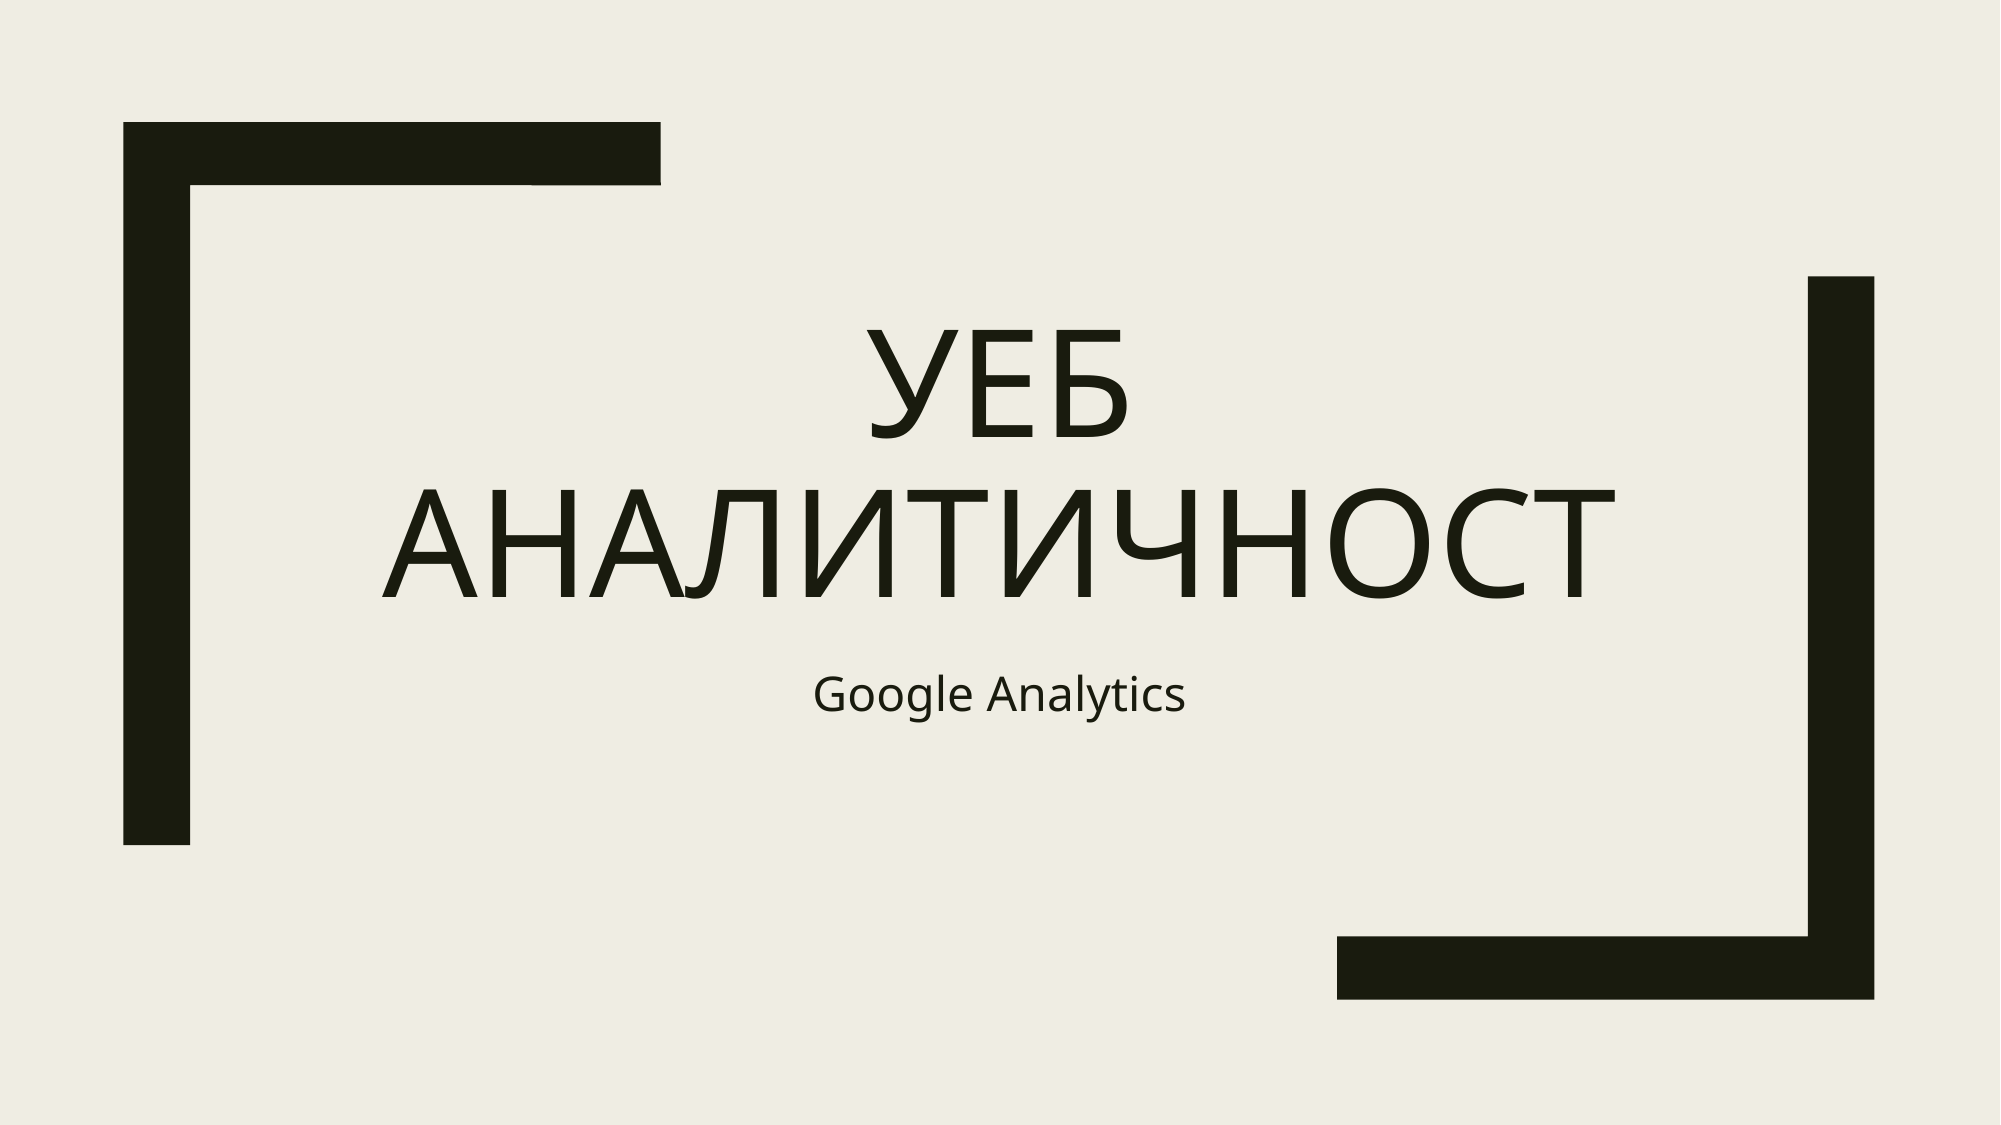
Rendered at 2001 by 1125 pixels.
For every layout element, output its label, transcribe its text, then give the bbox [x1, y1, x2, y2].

subtitle Google Analytics [439, 649, 1561, 828]
title УЕБ АНАЛИТИЧНОСТ [314, 293, 1686, 638]
